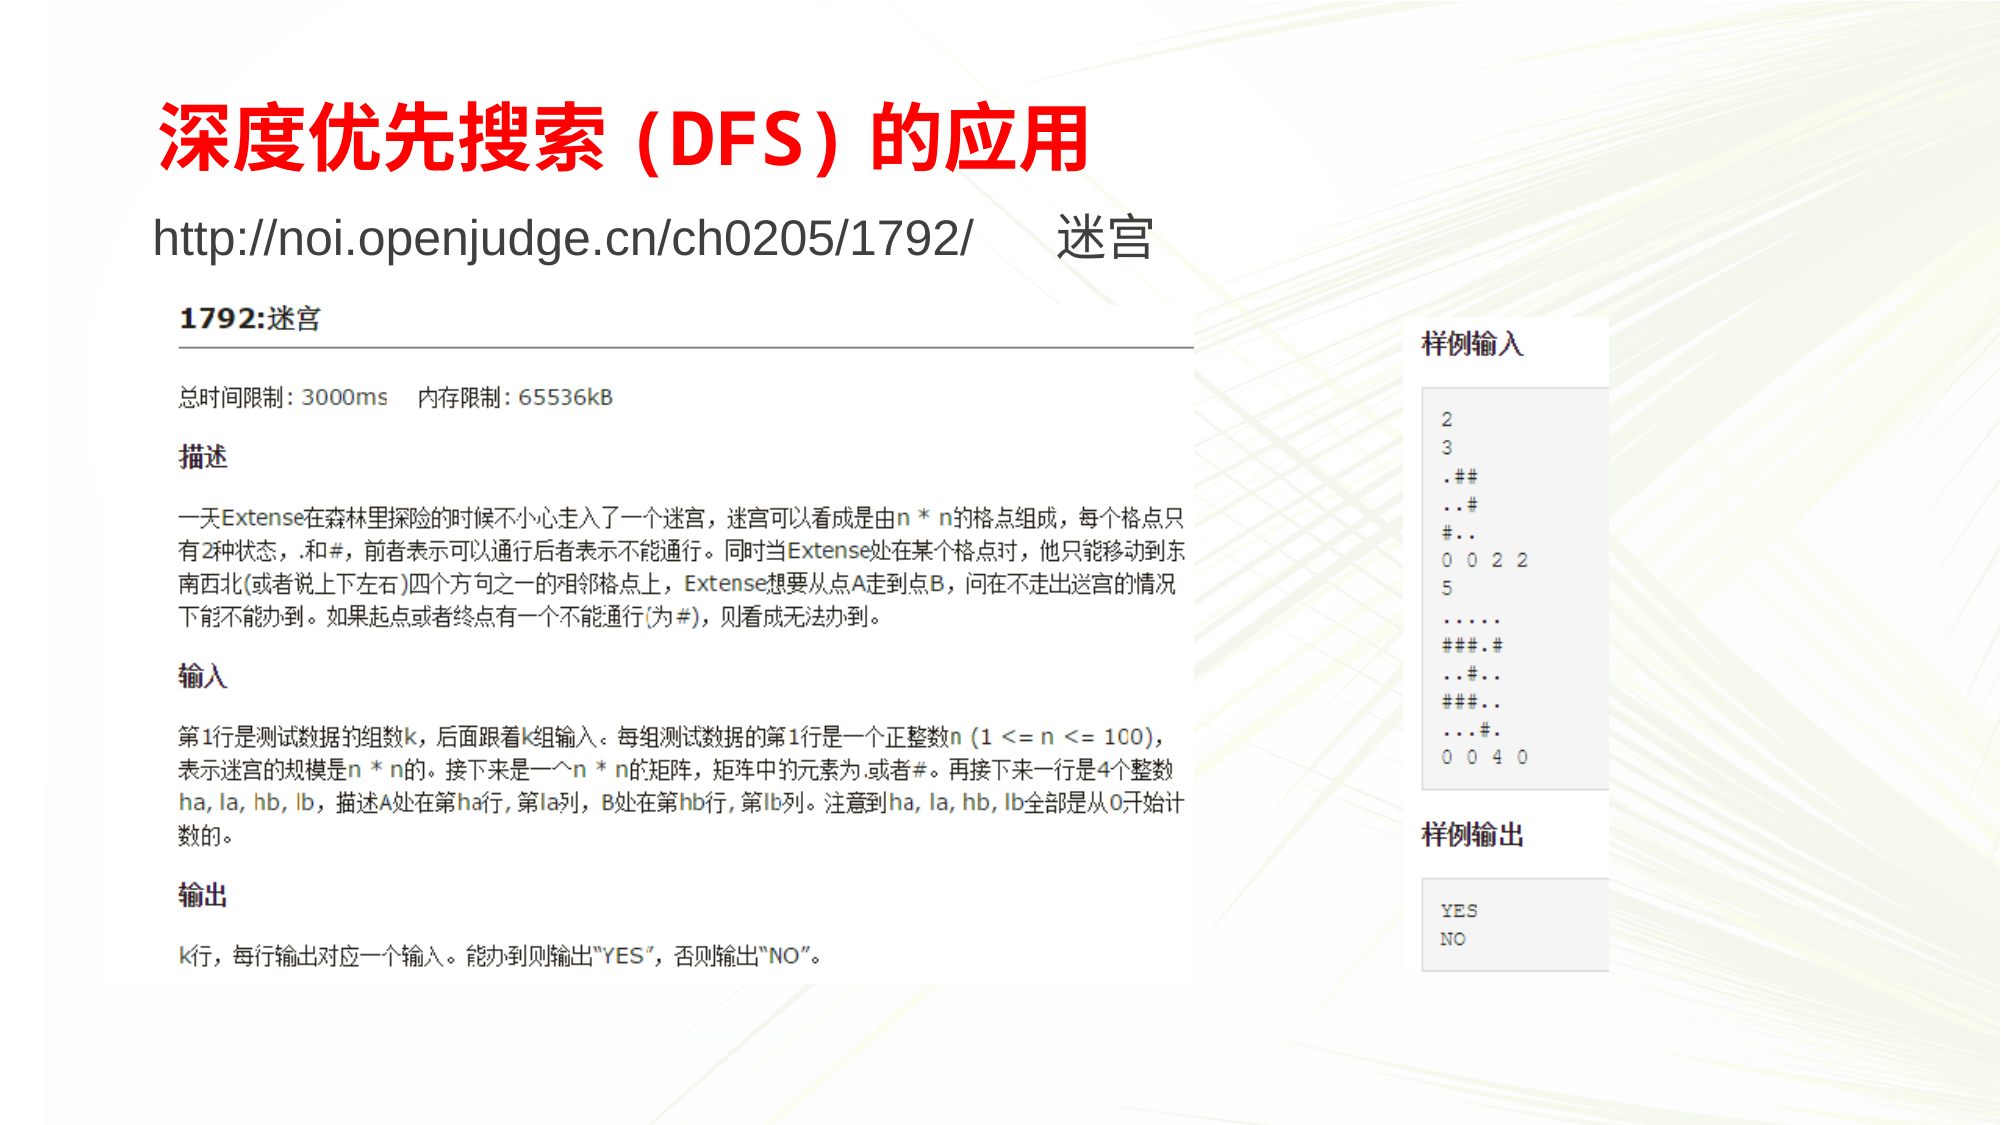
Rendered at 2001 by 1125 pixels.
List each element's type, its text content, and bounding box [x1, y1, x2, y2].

text_box 深度优先搜索(DFS)的应用 [118, 53, 1507, 184]
picture [1403, 317, 1609, 972]
picture [104, 305, 1194, 984]
list http://noi.openjudge.cn/ch0205/1792/ 迷宫 [137, 204, 1863, 1013]
